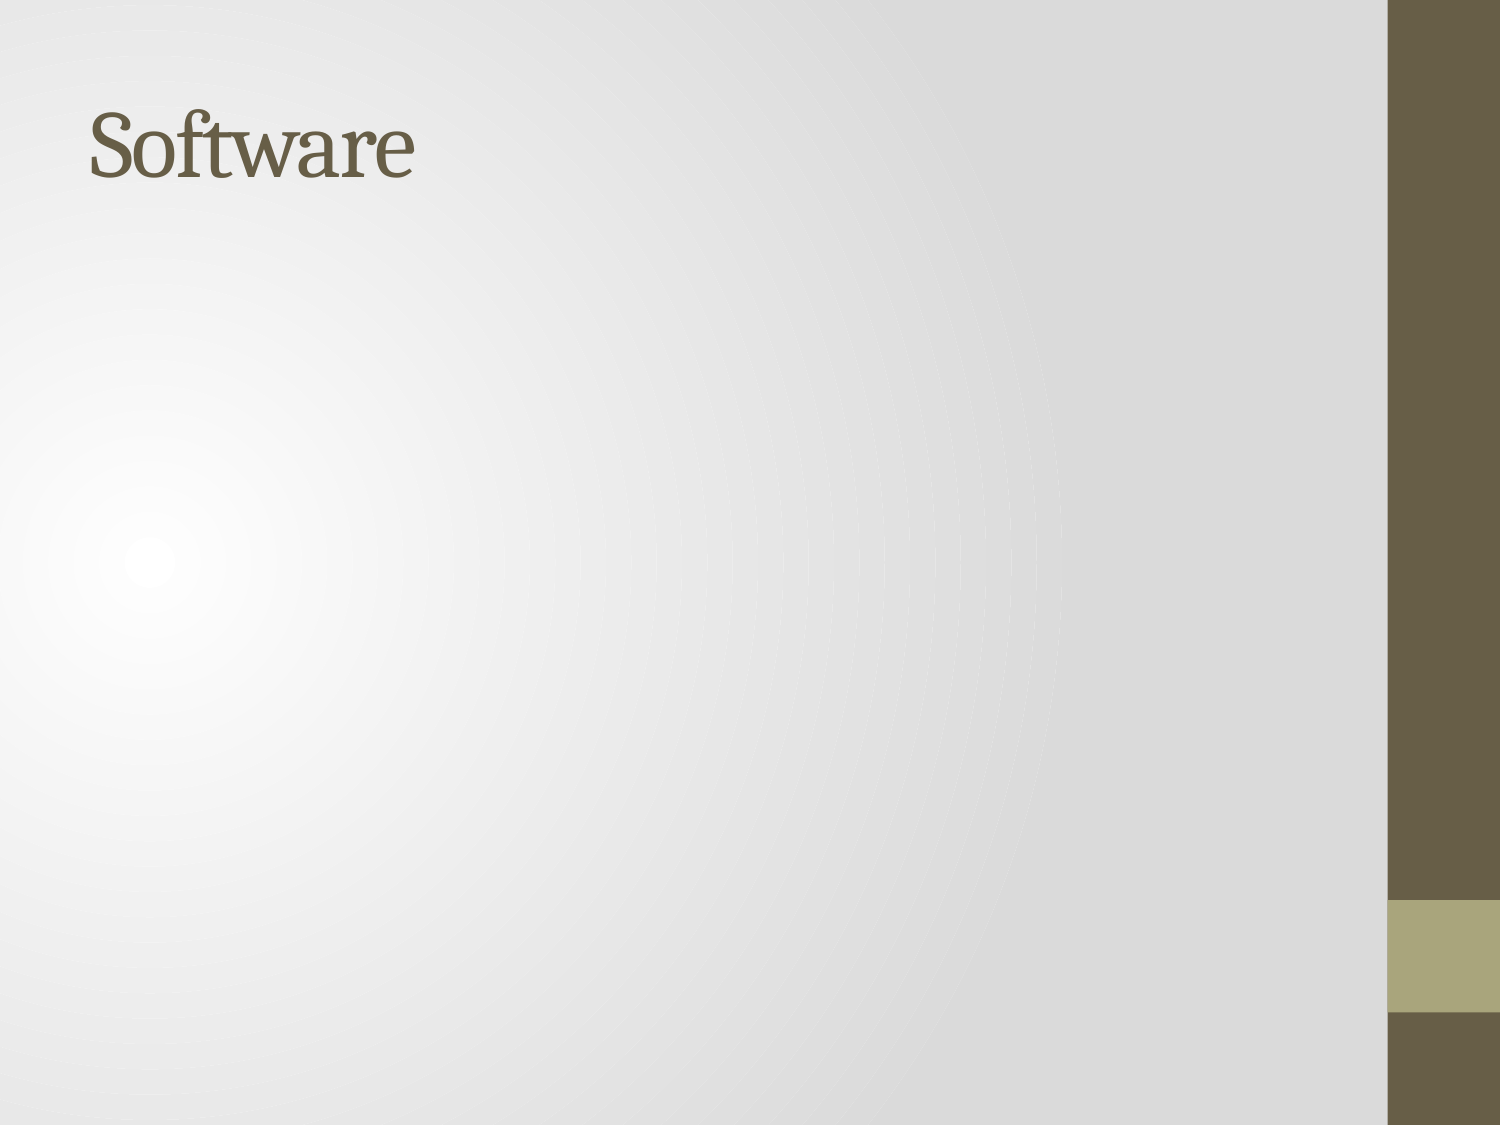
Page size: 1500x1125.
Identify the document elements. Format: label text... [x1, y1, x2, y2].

title Software [75, 45, 1325, 233]
